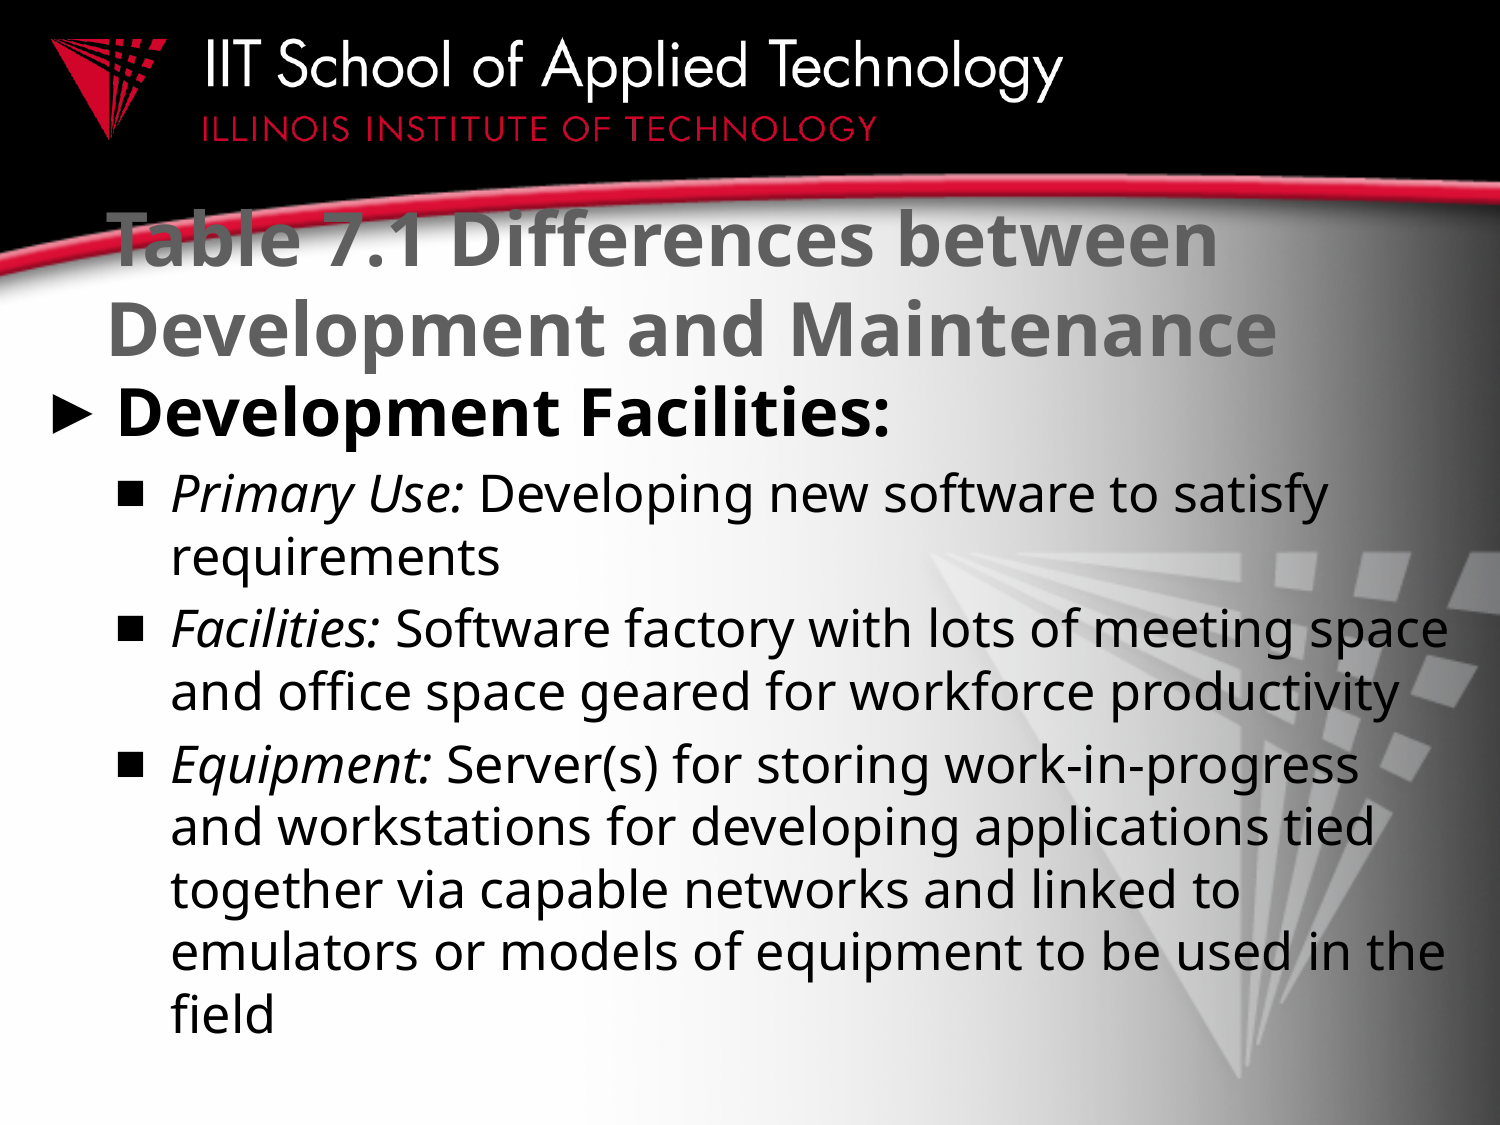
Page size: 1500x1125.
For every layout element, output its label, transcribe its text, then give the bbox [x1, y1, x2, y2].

list Development Facilities: Primary Use: Developing new software to satisfy requirements Facilities: Software factory with lots of meeting space and office space geared for workforce productivity Equipment: Server(s) for storing work-in-progress and workstations for developing applications tied together via capable networks and linked to emulators or models of equipment to be used in the field [24, 362, 1476, 1113]
picture [0, 0, 1500, 1125]
title Table 7.1 Differences between Development and Maintenance [90, 199, 1426, 362]
